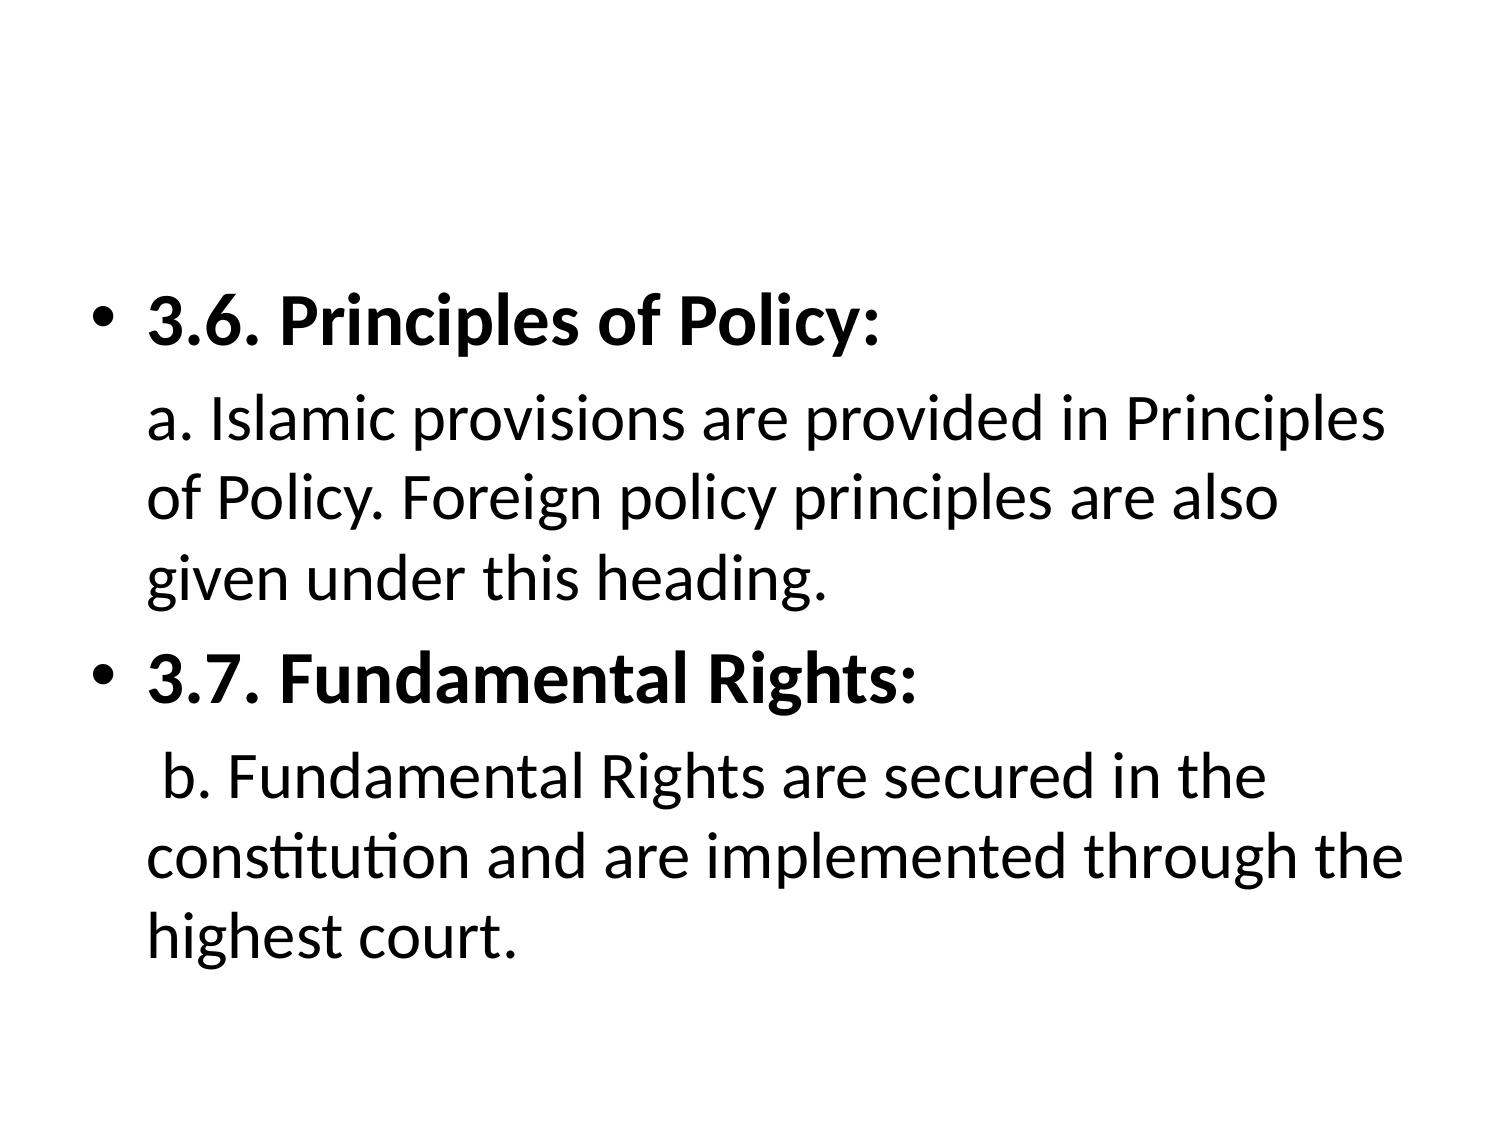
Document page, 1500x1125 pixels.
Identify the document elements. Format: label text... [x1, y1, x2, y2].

list 3.6. Principles of Policy: a. Islamic provisions are provided in Principles of Policy. Foreign policy principles are also given under this heading. 3.7. Fundamental Rights: b. Fundamental Rights are secured in the constitution and are implemented through the highest court. [75, 262, 1425, 1005]
